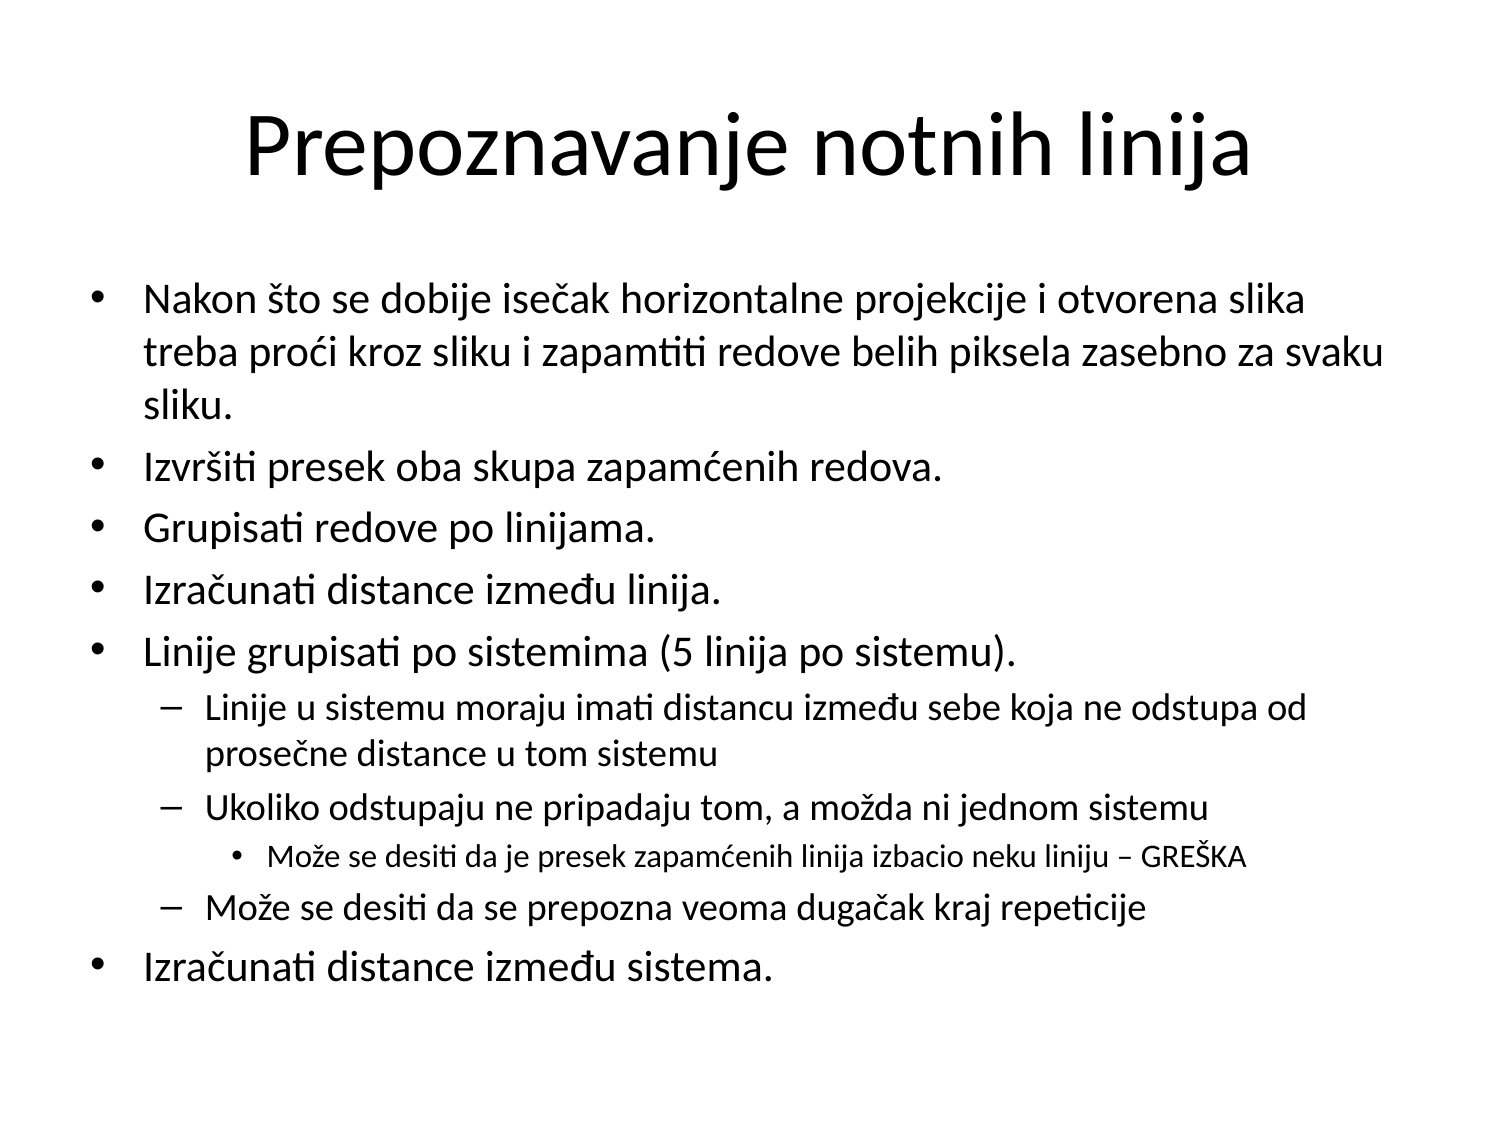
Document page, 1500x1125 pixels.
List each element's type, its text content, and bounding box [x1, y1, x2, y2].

list Nakon što se dobije isečak horizontalne projekcije i otvorena slika treba proći kroz sliku i zapamtiti redove belih piksela zasebno za svaku sliku. Izvršiti presek oba skupa zapamćenih redova. Grupisati redove po linijama. Izračunati distance između linija. Linije grupisati po sistemima (5 linija po sistemu). Linije u sistemu moraju imati distancu između sebe koja ne odstupa od prosečne distance u tom sistemu Ukoliko odstupaju ne pripadaju tom, a možda ni jednom sistemu Može se desiti da je presek zapamćenih linija izbacio neku liniju – GREŠKA Može se desiti da se prepozna veoma dugačak kraj repeticije Izračunati distance između sistema. [75, 262, 1425, 1005]
title Prepoznavanje notnih linija [75, 45, 1425, 233]
